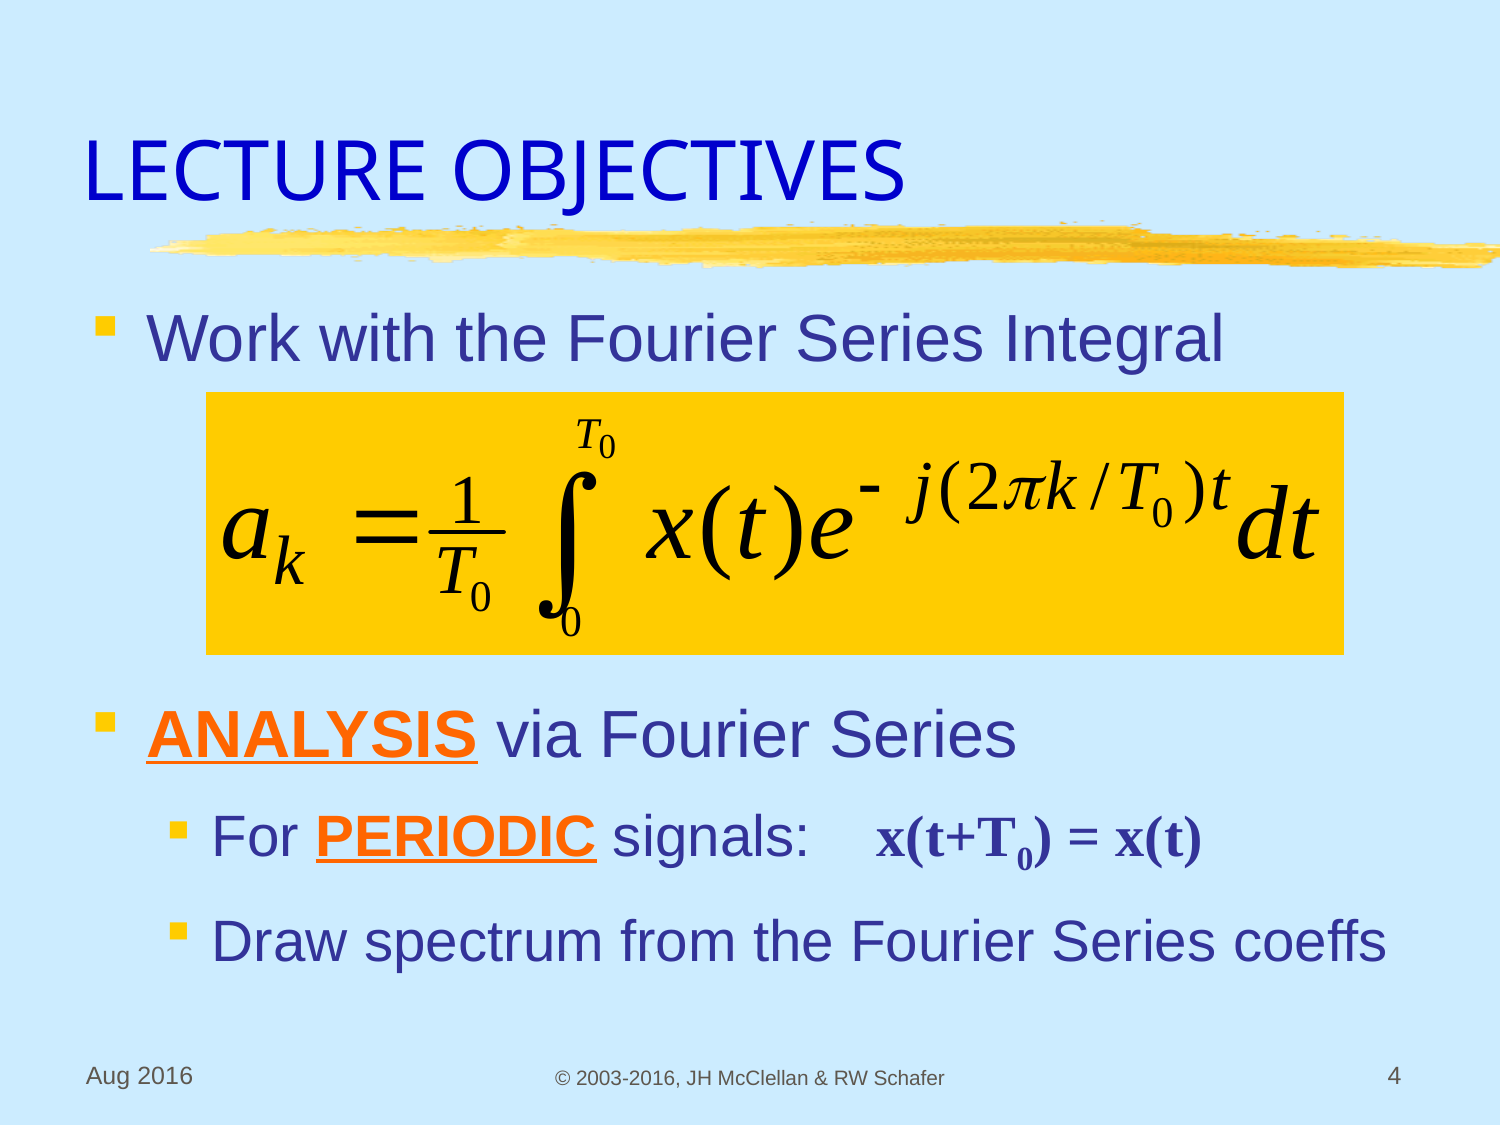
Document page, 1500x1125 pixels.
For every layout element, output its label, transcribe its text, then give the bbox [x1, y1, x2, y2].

title LECTURE OBJECTIVES [66, 37, 1342, 226]
picture [150, 215, 1500, 279]
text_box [205, 391, 1345, 655]
list Work with the Fourier Series Integral ANALYSIS via Fourier Series For PERIODIC signals: x(t+T0) = x(t) Draw spectrum from the Fourier Series coeffs [74, 287, 1417, 973]
footer © 2003-2016, JH McClellan & RW Schafer [512, 1021, 988, 1098]
slide_number 4 [1103, 1021, 1417, 1098]
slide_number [70, 1021, 384, 1098]
